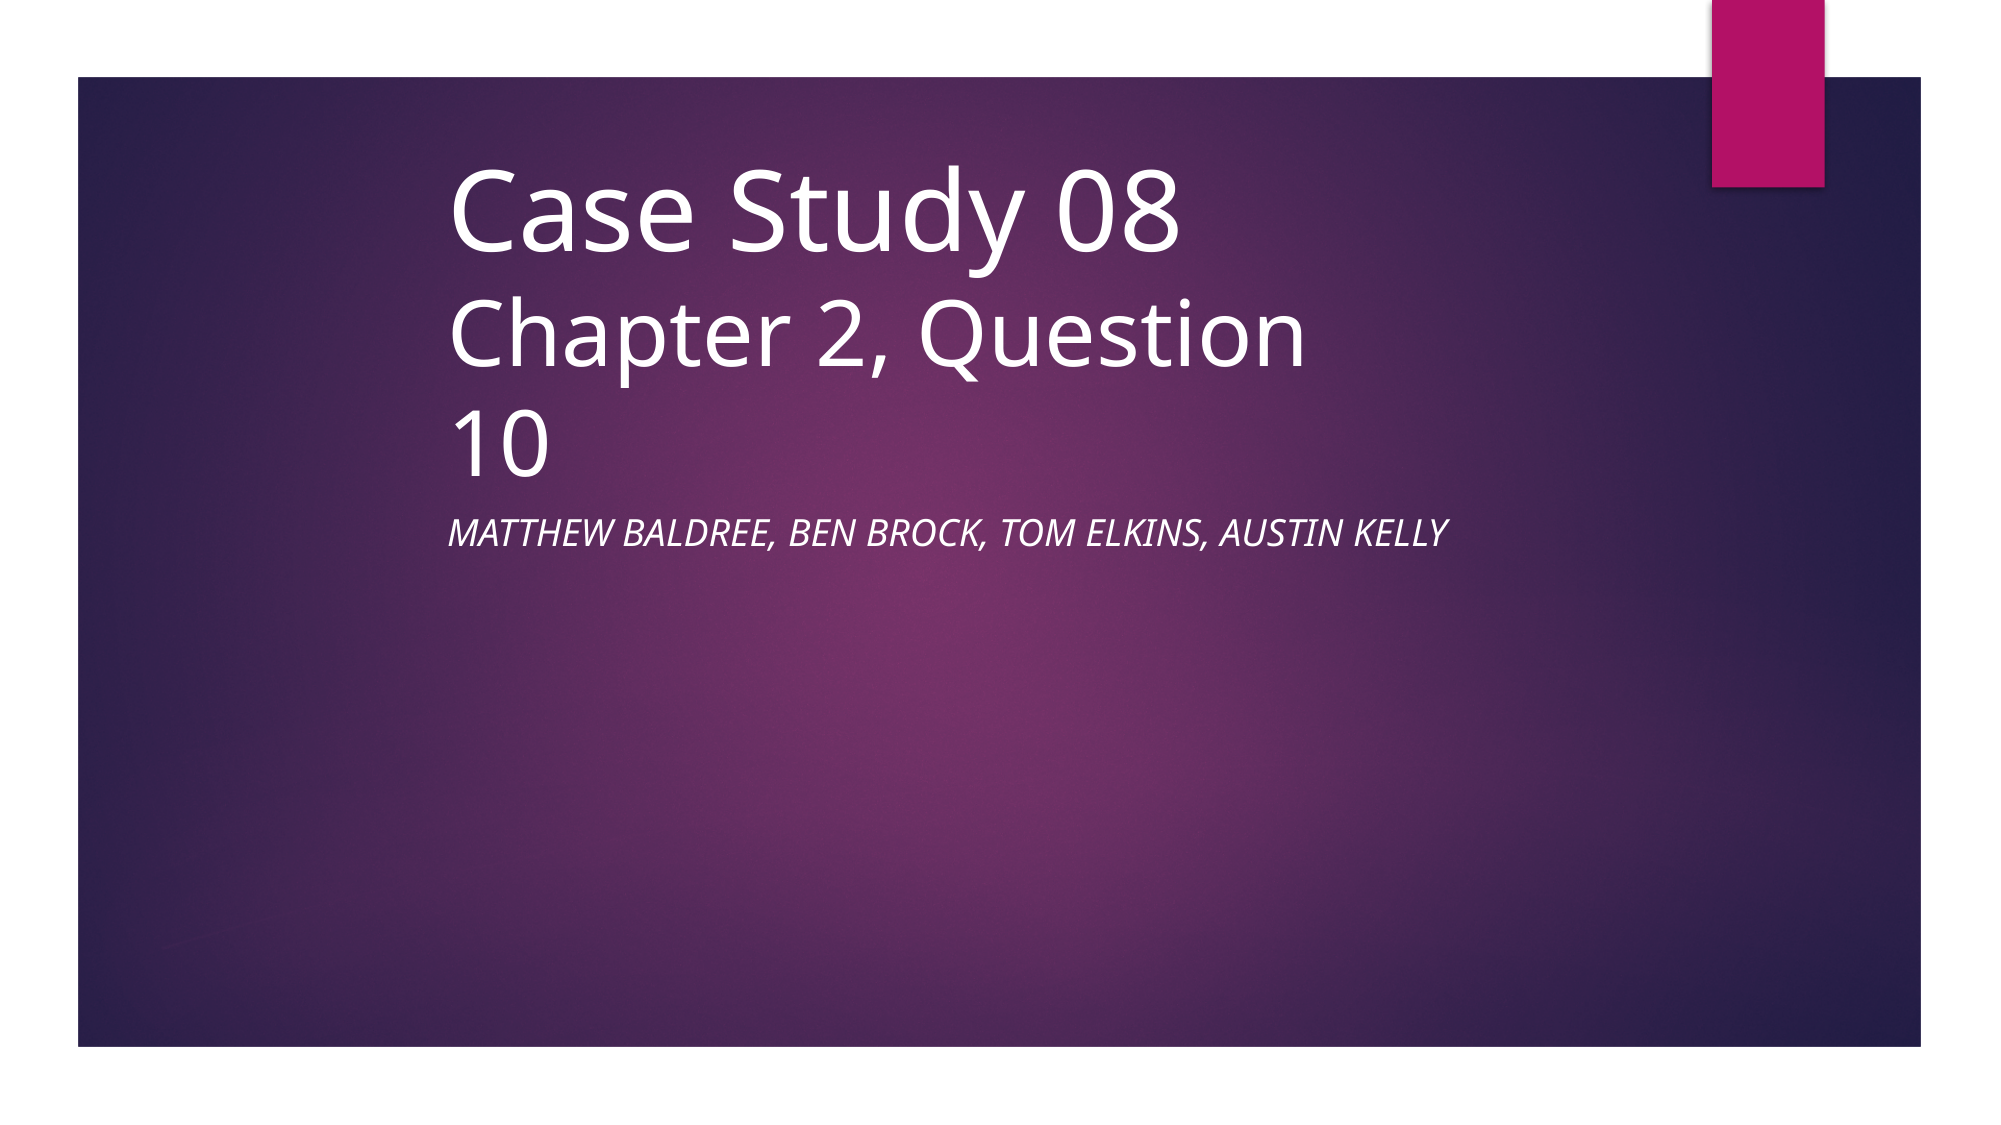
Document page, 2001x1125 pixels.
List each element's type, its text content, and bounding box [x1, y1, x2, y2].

title Case Study 08 Chapter 2, Question 10 [432, 243, 1453, 501]
subtitle Matthew Baldree, Ben Brock, Tom Elkins, Austin Kelly [432, 501, 1875, 774]
